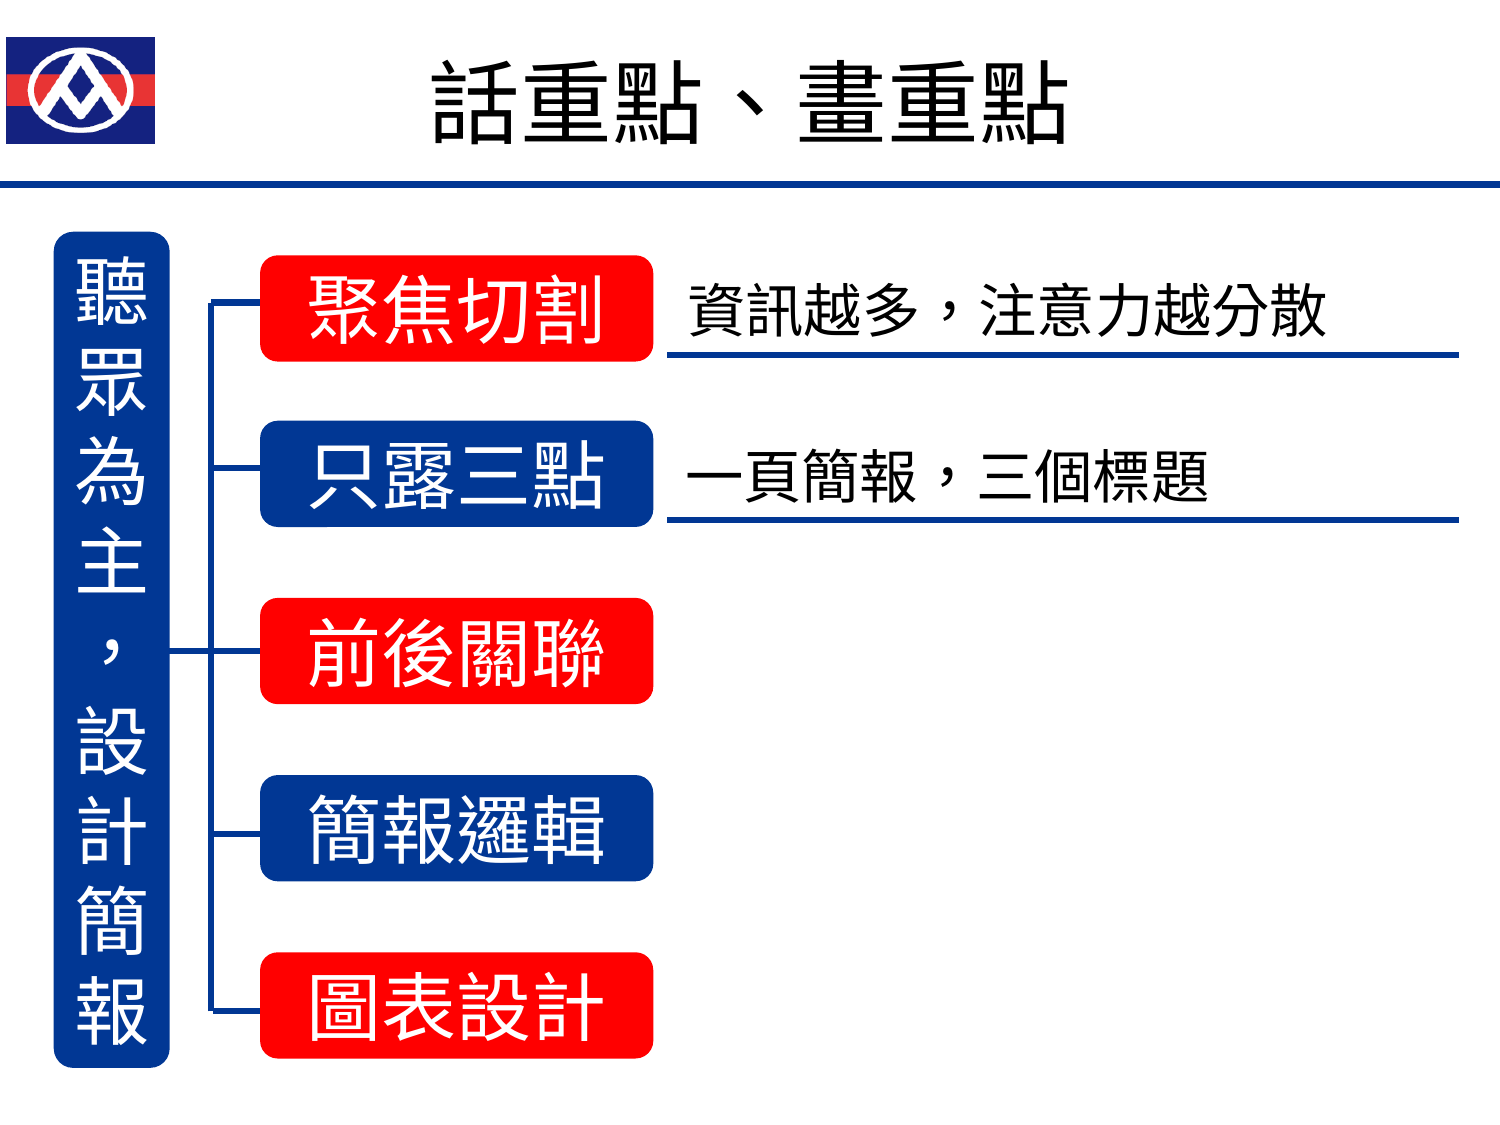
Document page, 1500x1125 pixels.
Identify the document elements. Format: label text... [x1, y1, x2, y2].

title 話重點、畫重點 [75, 7, 1425, 181]
text_box 前後關聯 [257, 595, 656, 707]
text_box 簡報邏輯 [257, 772, 656, 884]
text_box 只露三點 [257, 418, 656, 530]
text_box 聚焦切割 [257, 253, 656, 364]
text_box 一頁簡報，三個標題 [670, 432, 1225, 518]
picture [0, 34, 75, 149]
text_box 聽 眾 為 主 ， 設 計 簡 報 [53, 231, 170, 1068]
text_box 圖表設計 [257, 950, 656, 1061]
text_box 資訊越多，注意力越分散 [672, 267, 1343, 352]
